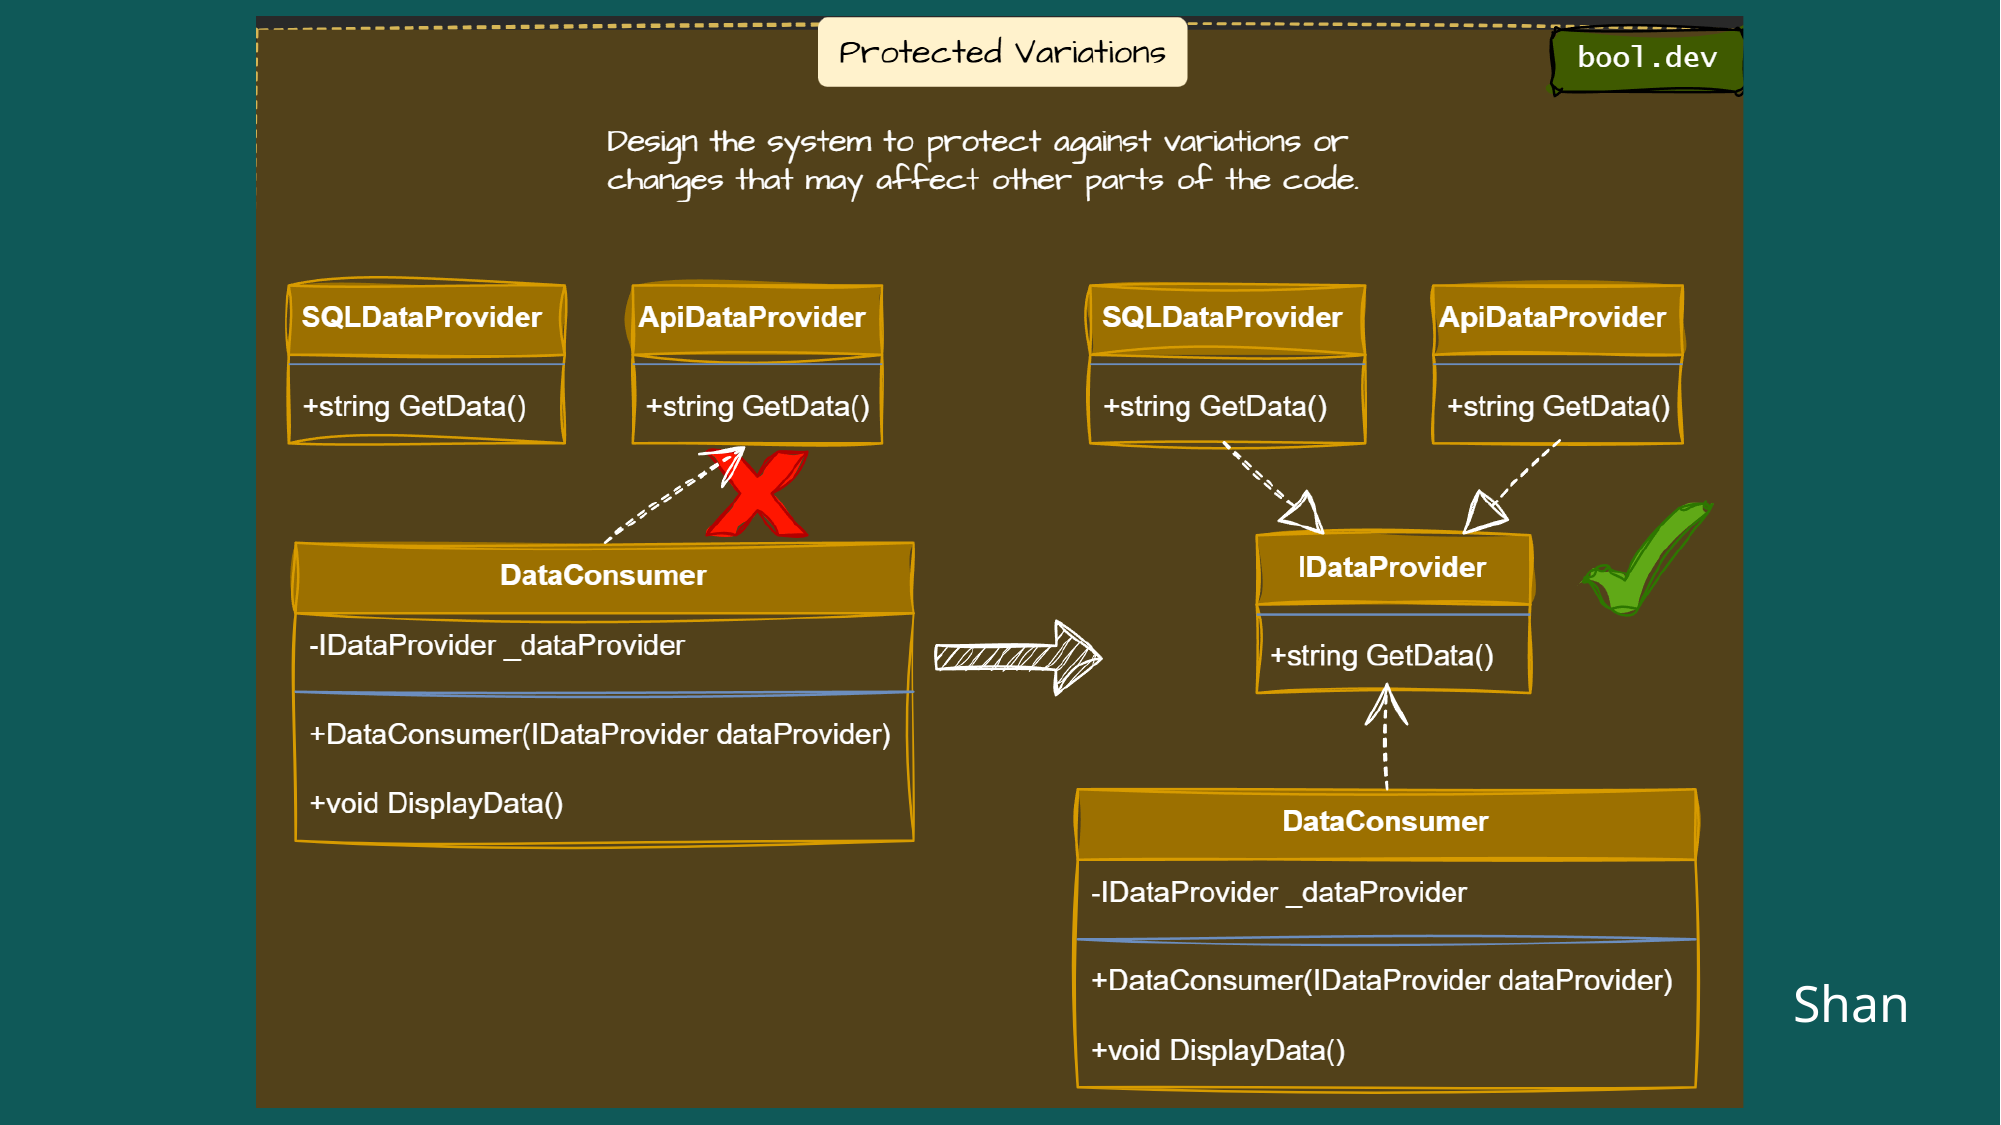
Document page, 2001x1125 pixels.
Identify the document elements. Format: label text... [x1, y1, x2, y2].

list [256, 16, 1744, 1108]
text_box Shan [1744, 965, 1926, 1041]
